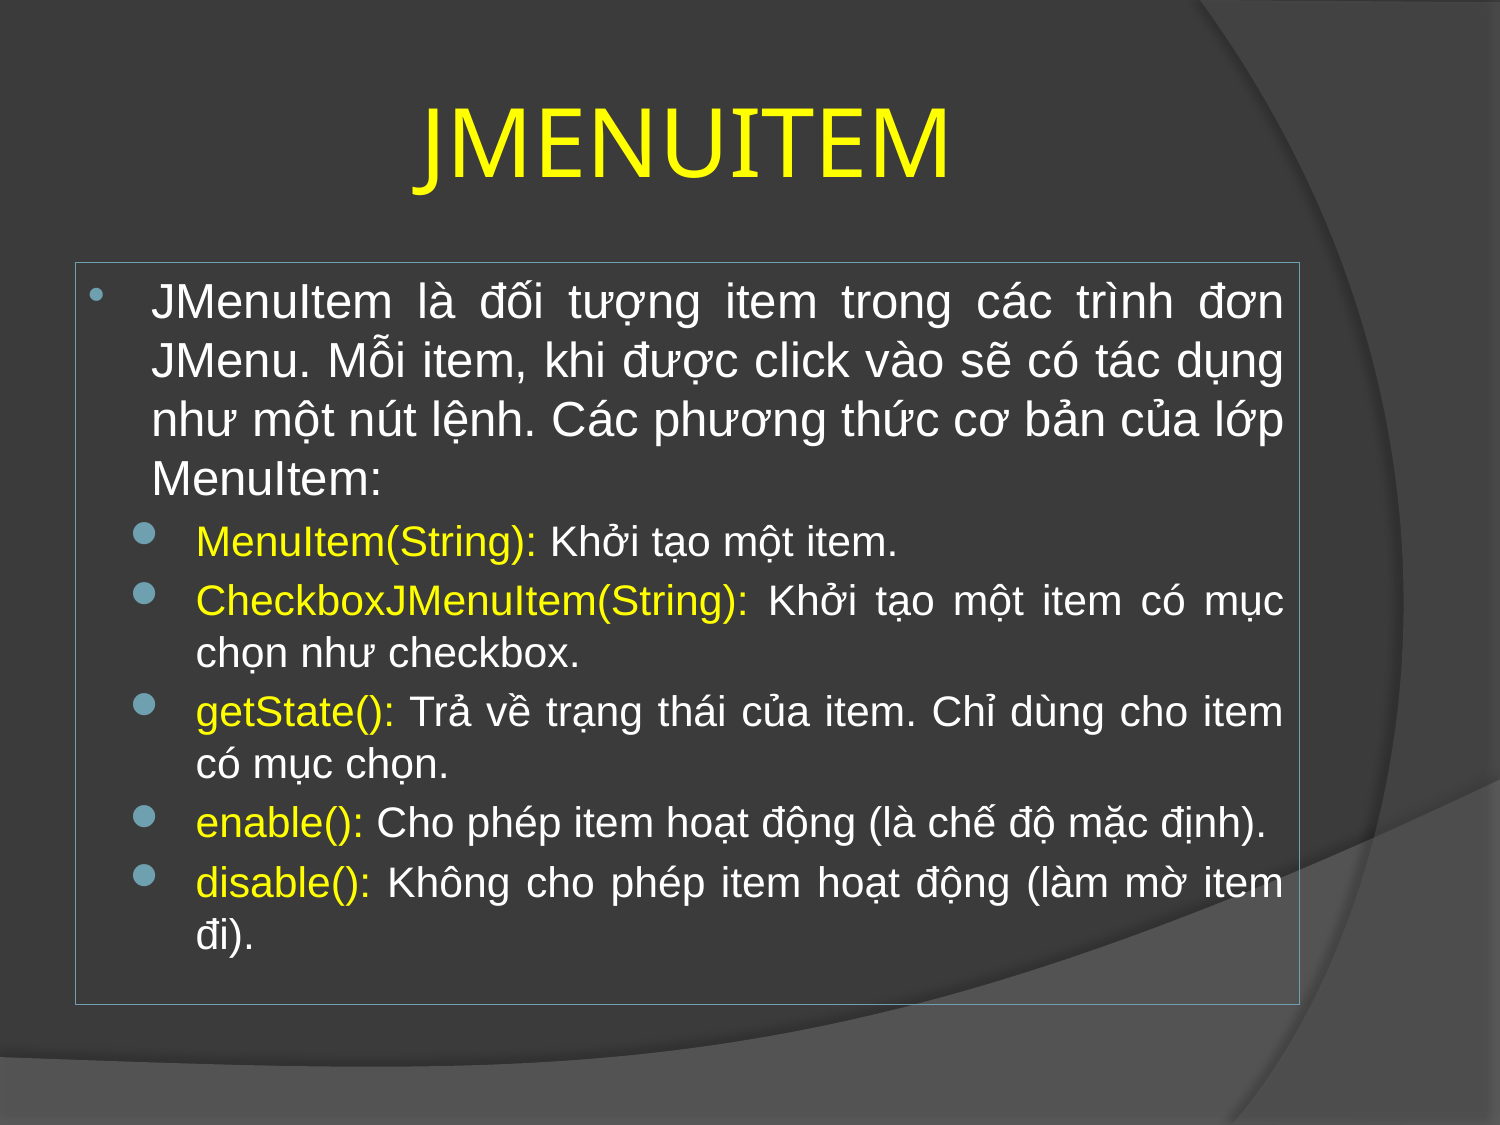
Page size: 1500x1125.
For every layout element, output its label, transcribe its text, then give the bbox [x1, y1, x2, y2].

title JMENUITEM [75, 45, 1300, 233]
list JMenuItem là đối tượng item trong các trình đơn JMenu. Mỗi item, khi được click vào sẽ có tác dụng như một nút lệnh. Các phương thức cơ bản của lớp MenuItem: MenuItem(String): Khởi tạo một item. CheckboxJMenuItem(String): Khởi tạo một item có mục chọn như checkbox. getState(): Trả về trạng thái của item. Chỉ dùng cho item có mục chọn. enable(): Cho phép item hoạt động (là chế độ mặc định). disable(): Không cho phép item hoạt động (làm mờ item đi). [75, 262, 1300, 1005]
